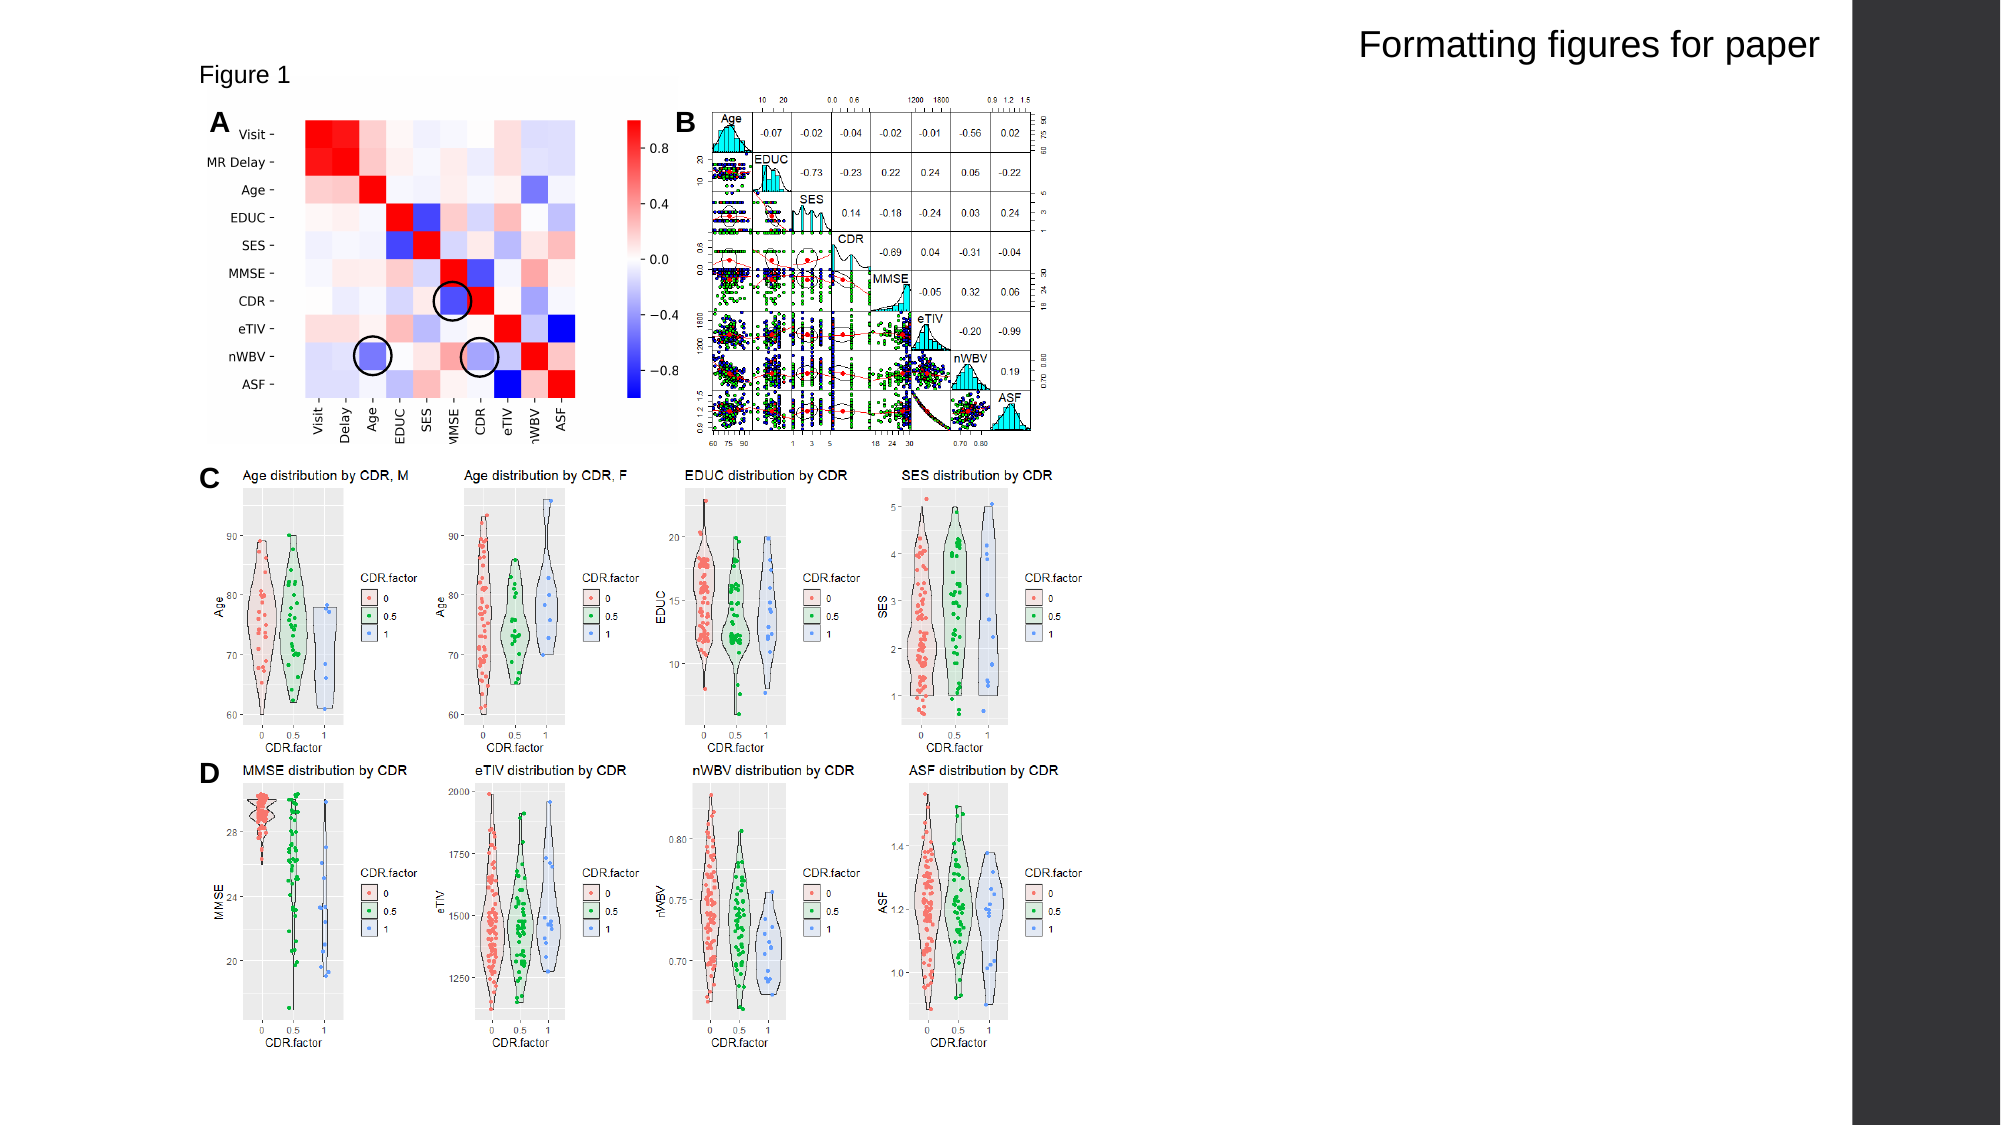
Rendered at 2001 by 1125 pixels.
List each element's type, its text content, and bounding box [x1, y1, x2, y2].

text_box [184, 50, 1093, 1055]
text_box Formatting figures for paper [1343, 13, 1878, 73]
